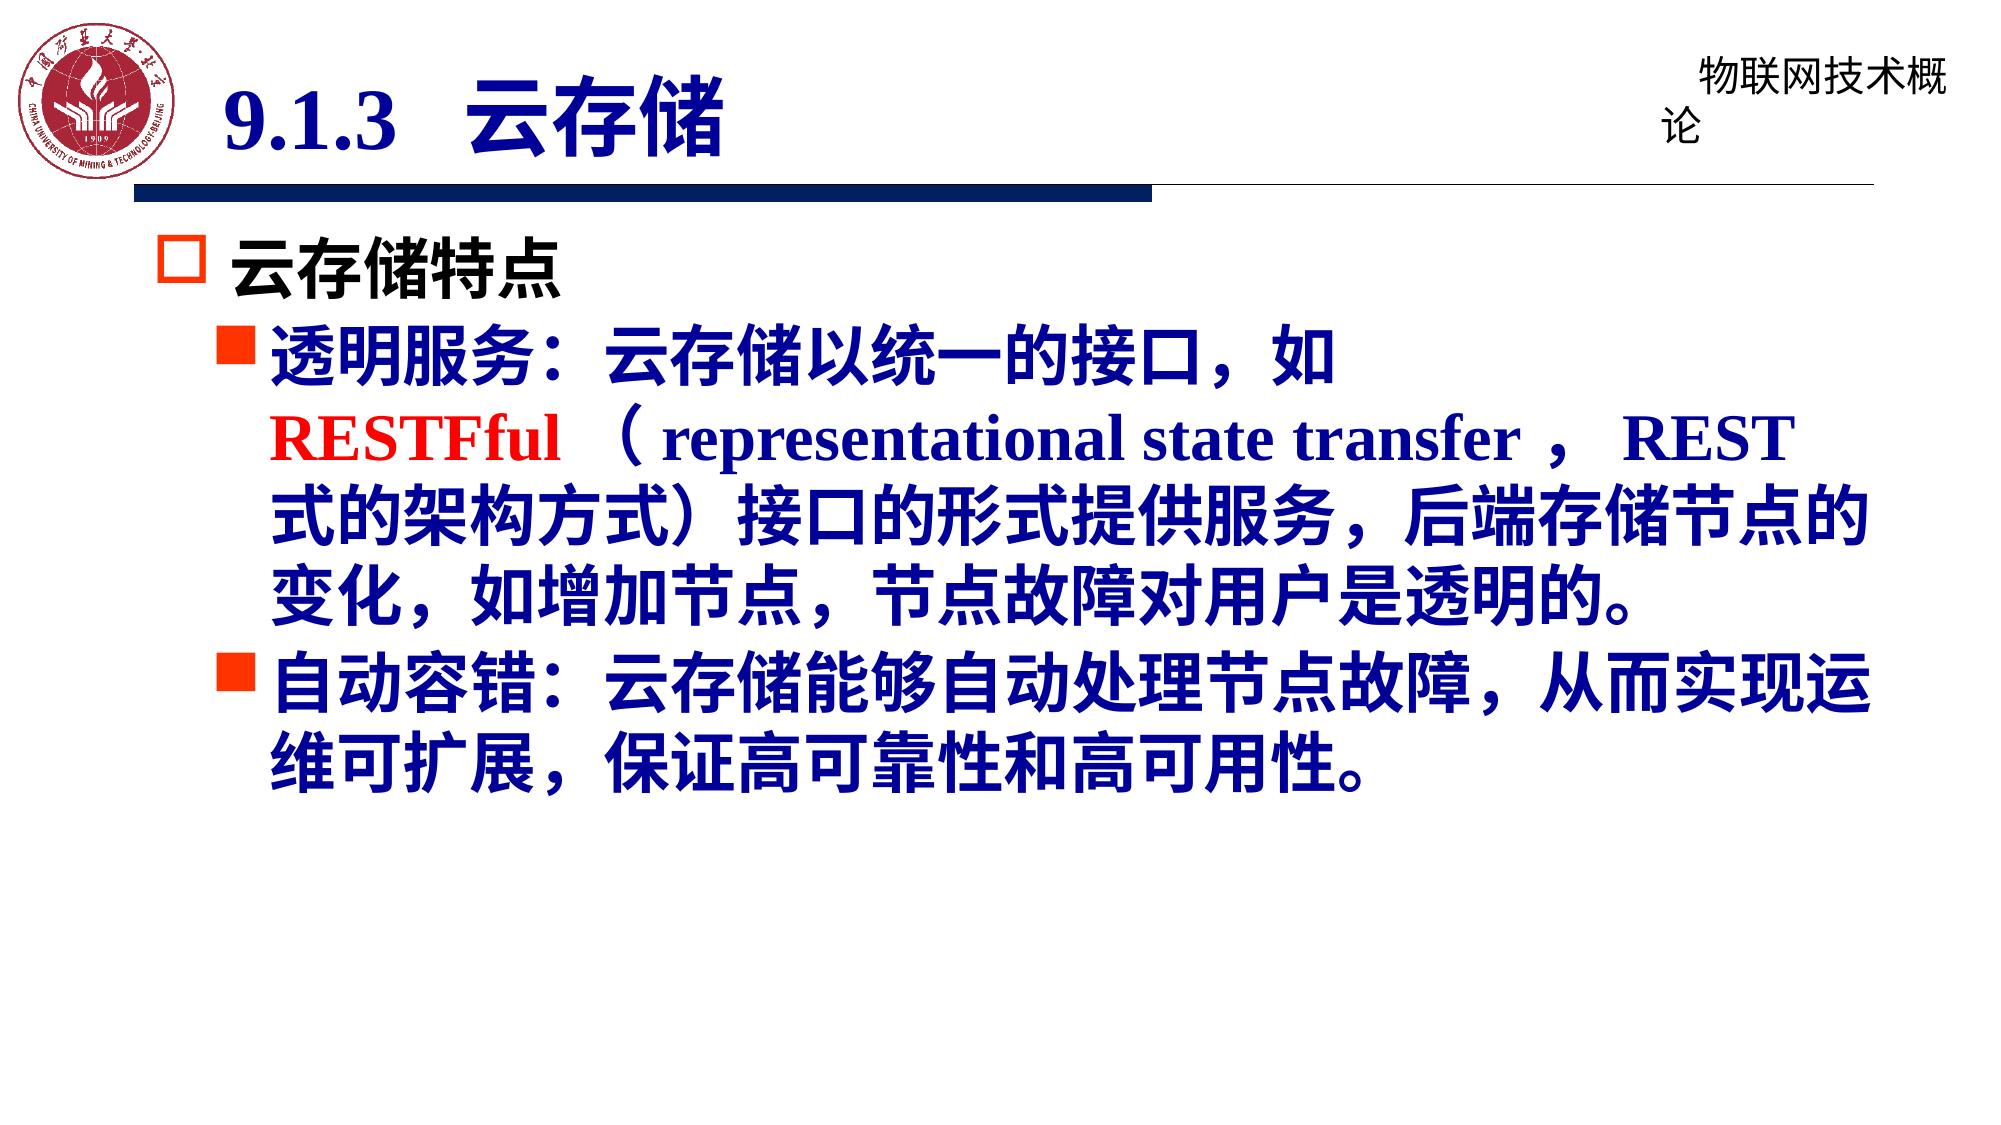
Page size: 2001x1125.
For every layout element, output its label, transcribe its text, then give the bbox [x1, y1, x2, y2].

title 9.1.3 云存储 [208, 54, 1686, 161]
picture [0, 0, 197, 197]
list 云存储特点 透明服务：云存储以统一的接口，如RESTFful（representational state transfer，REST式的架构方式）接口的形式提供服务，后端存储节点的变化，如增加节点，节点故障对用户是透明的。 自动容错：云存储能够自动处理节点故障，从而实现运维可扩展，保证高可靠性和高可用性。 [137, 219, 1888, 1083]
